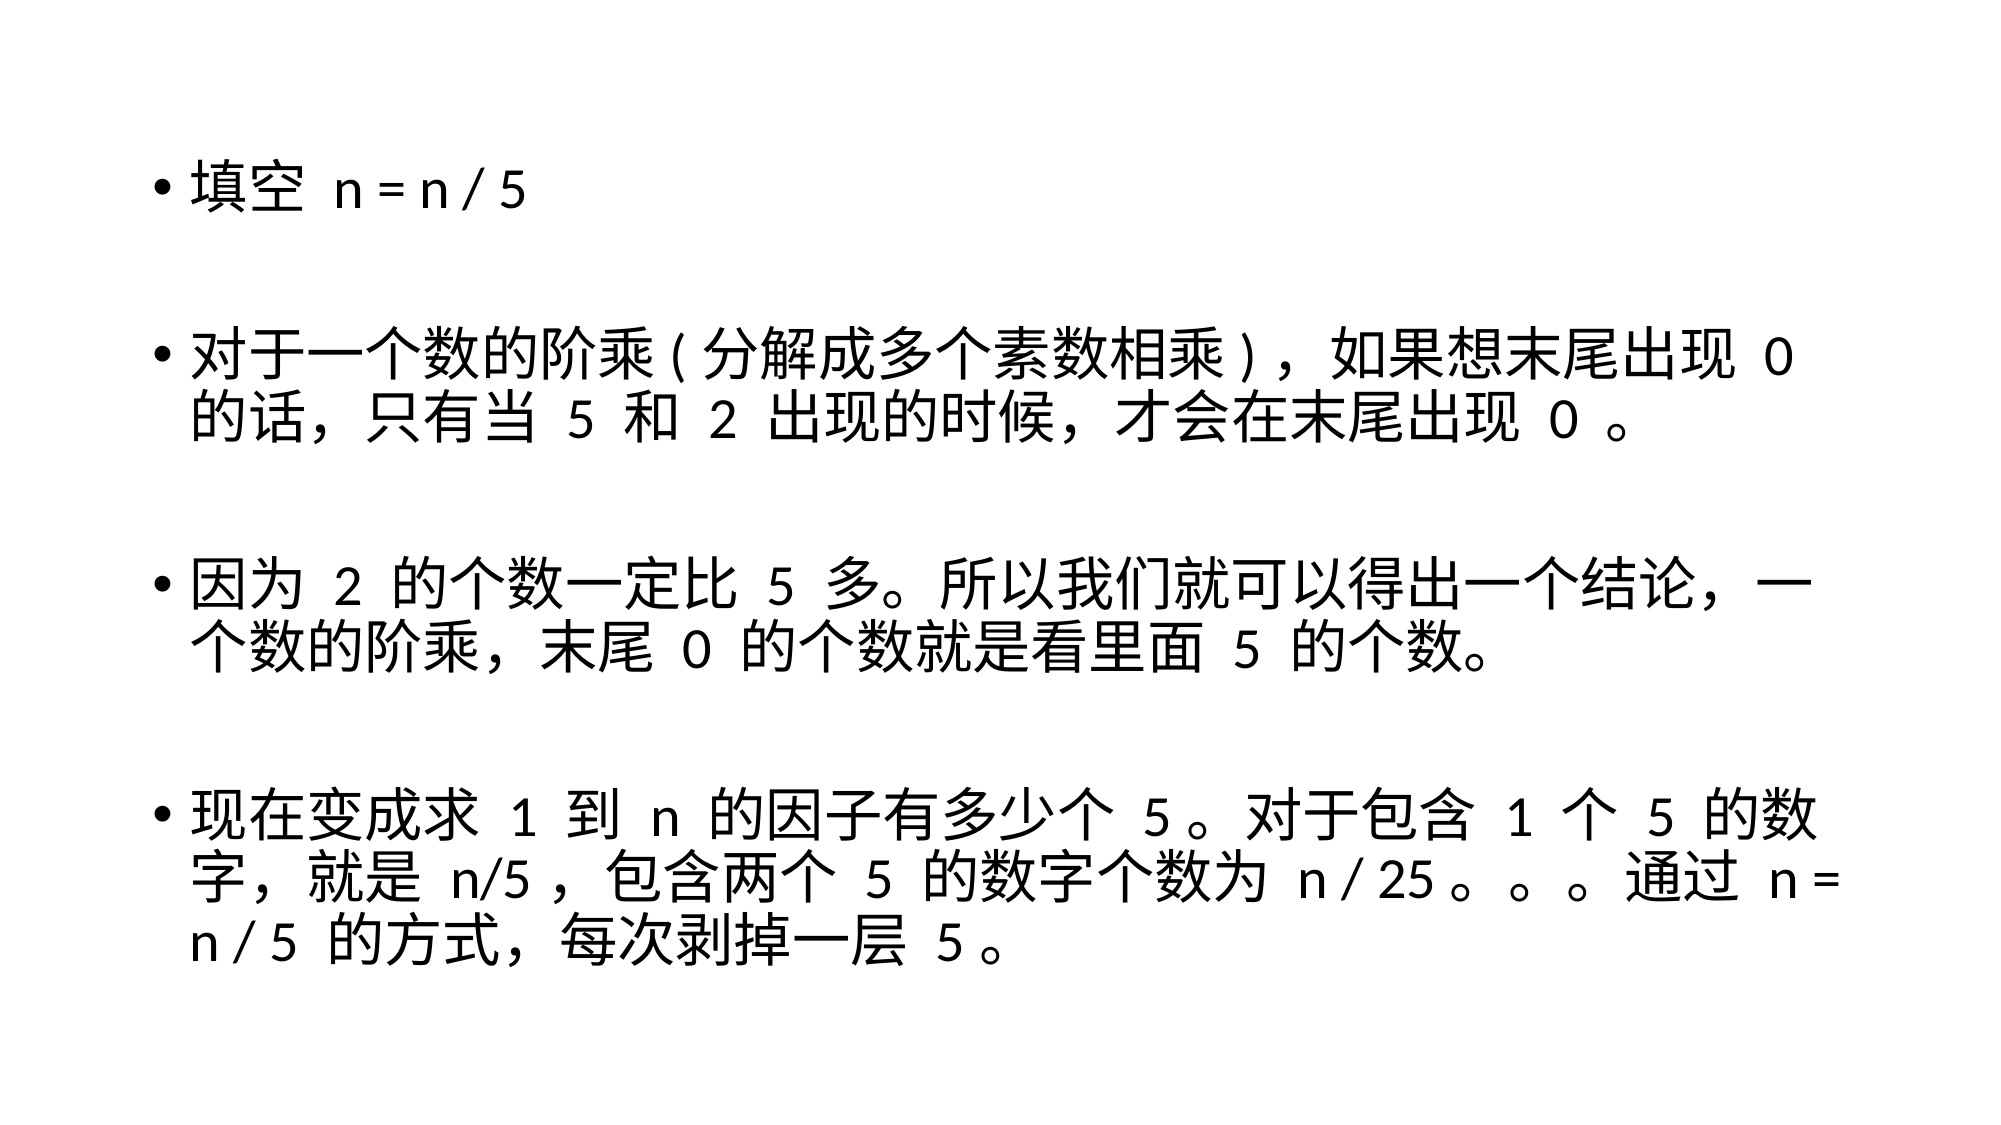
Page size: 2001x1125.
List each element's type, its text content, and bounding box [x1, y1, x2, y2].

list 填空 n = n / 5 对于一个数的阶乘(分解成多个素数相乘)，如果想末尾出现 0 的话，只有当 5 和 2 出现的时候，才会在末尾出现 0 。 因为 2 的个数一定比 5 多。所以我们就可以得出一个结论，一个数的阶乘，末尾 0 的个数就是看里面 5 的个数。 现在变成求 1 到 n 的因子有多少个 5。对于包含 1 个 5 的数字，就是 n/5，包含两个 5 的数字个数为 n / 25。。。通过 n = n / 5 的方式，每次剥掉一层 5。 [137, 59, 1863, 1014]
